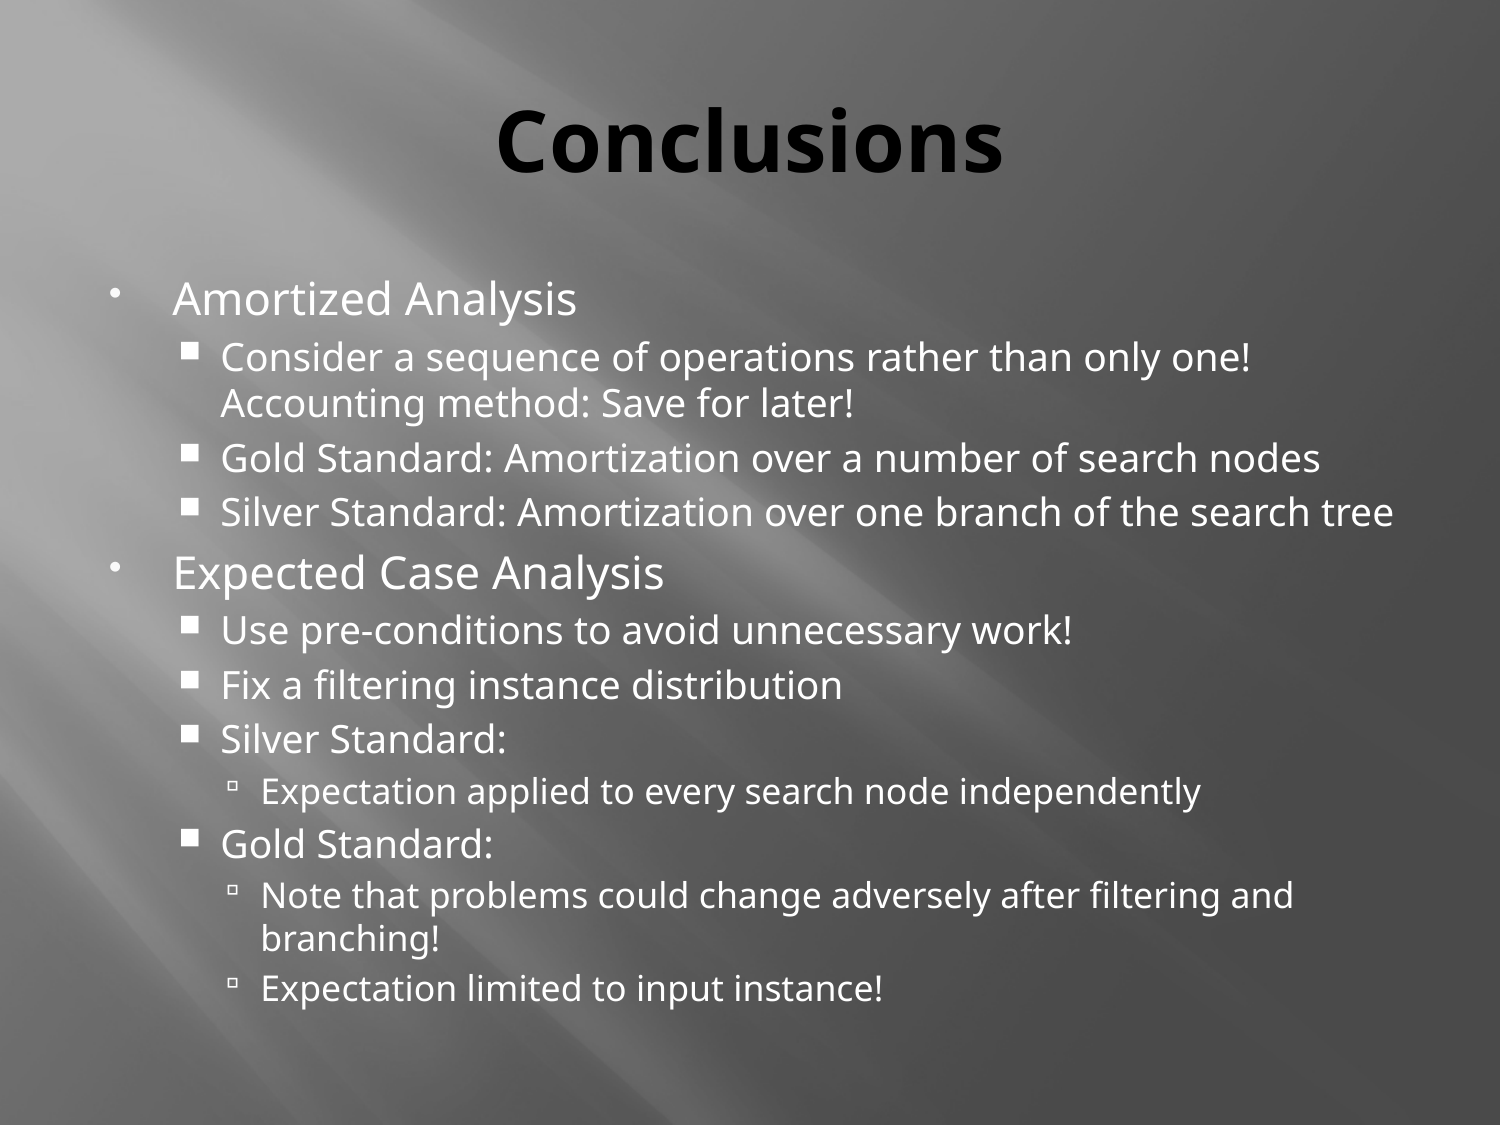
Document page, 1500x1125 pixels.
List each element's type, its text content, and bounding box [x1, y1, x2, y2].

list Amortized Analysis Consider a sequence of operations rather than only one! Accounting method: Save for later! Gold Standard: Amortization over a number of search nodes Silver Standard: Amortization over one branch of the search tree Expected Case Analysis Use pre-conditions to avoid unnecessary work! Fix a filtering instance distribution Silver Standard: Expectation applied to every search node independently Gold Standard: Note that problems could change adversely after filtering and branching! Expectation limited to input instance! [75, 262, 1425, 1035]
title Conclusions [75, 45, 1425, 233]
